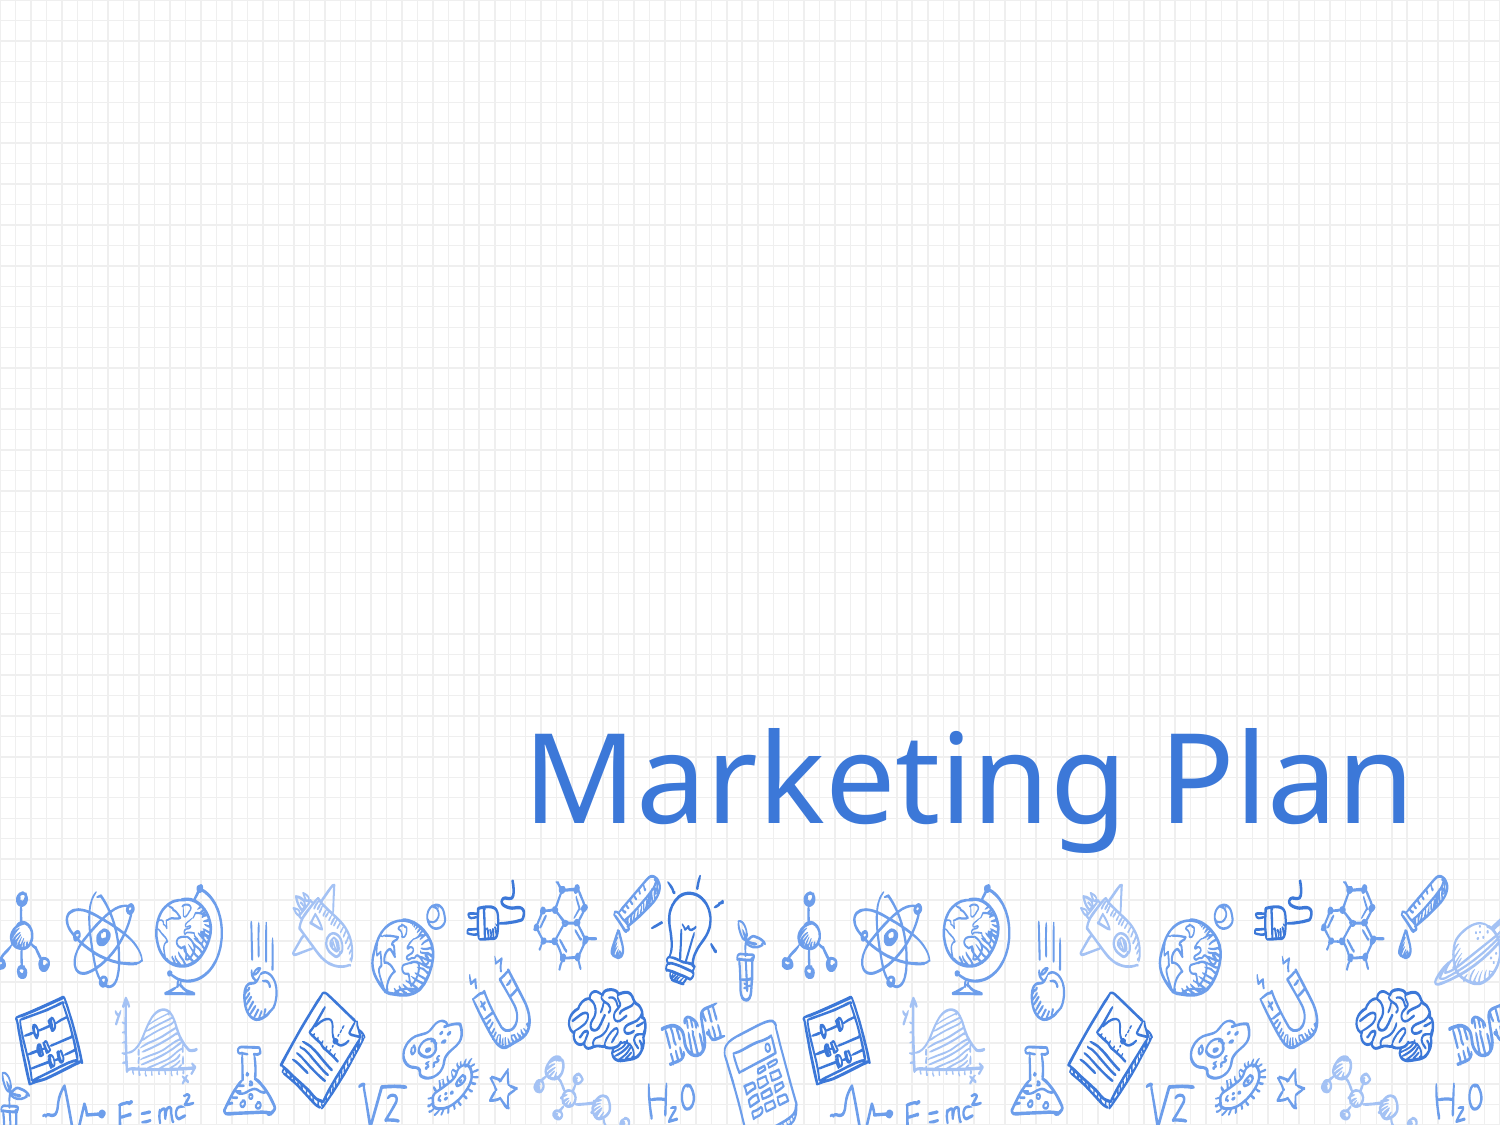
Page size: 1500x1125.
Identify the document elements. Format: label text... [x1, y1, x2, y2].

title Marketing Plan [501, 609, 1431, 864]
